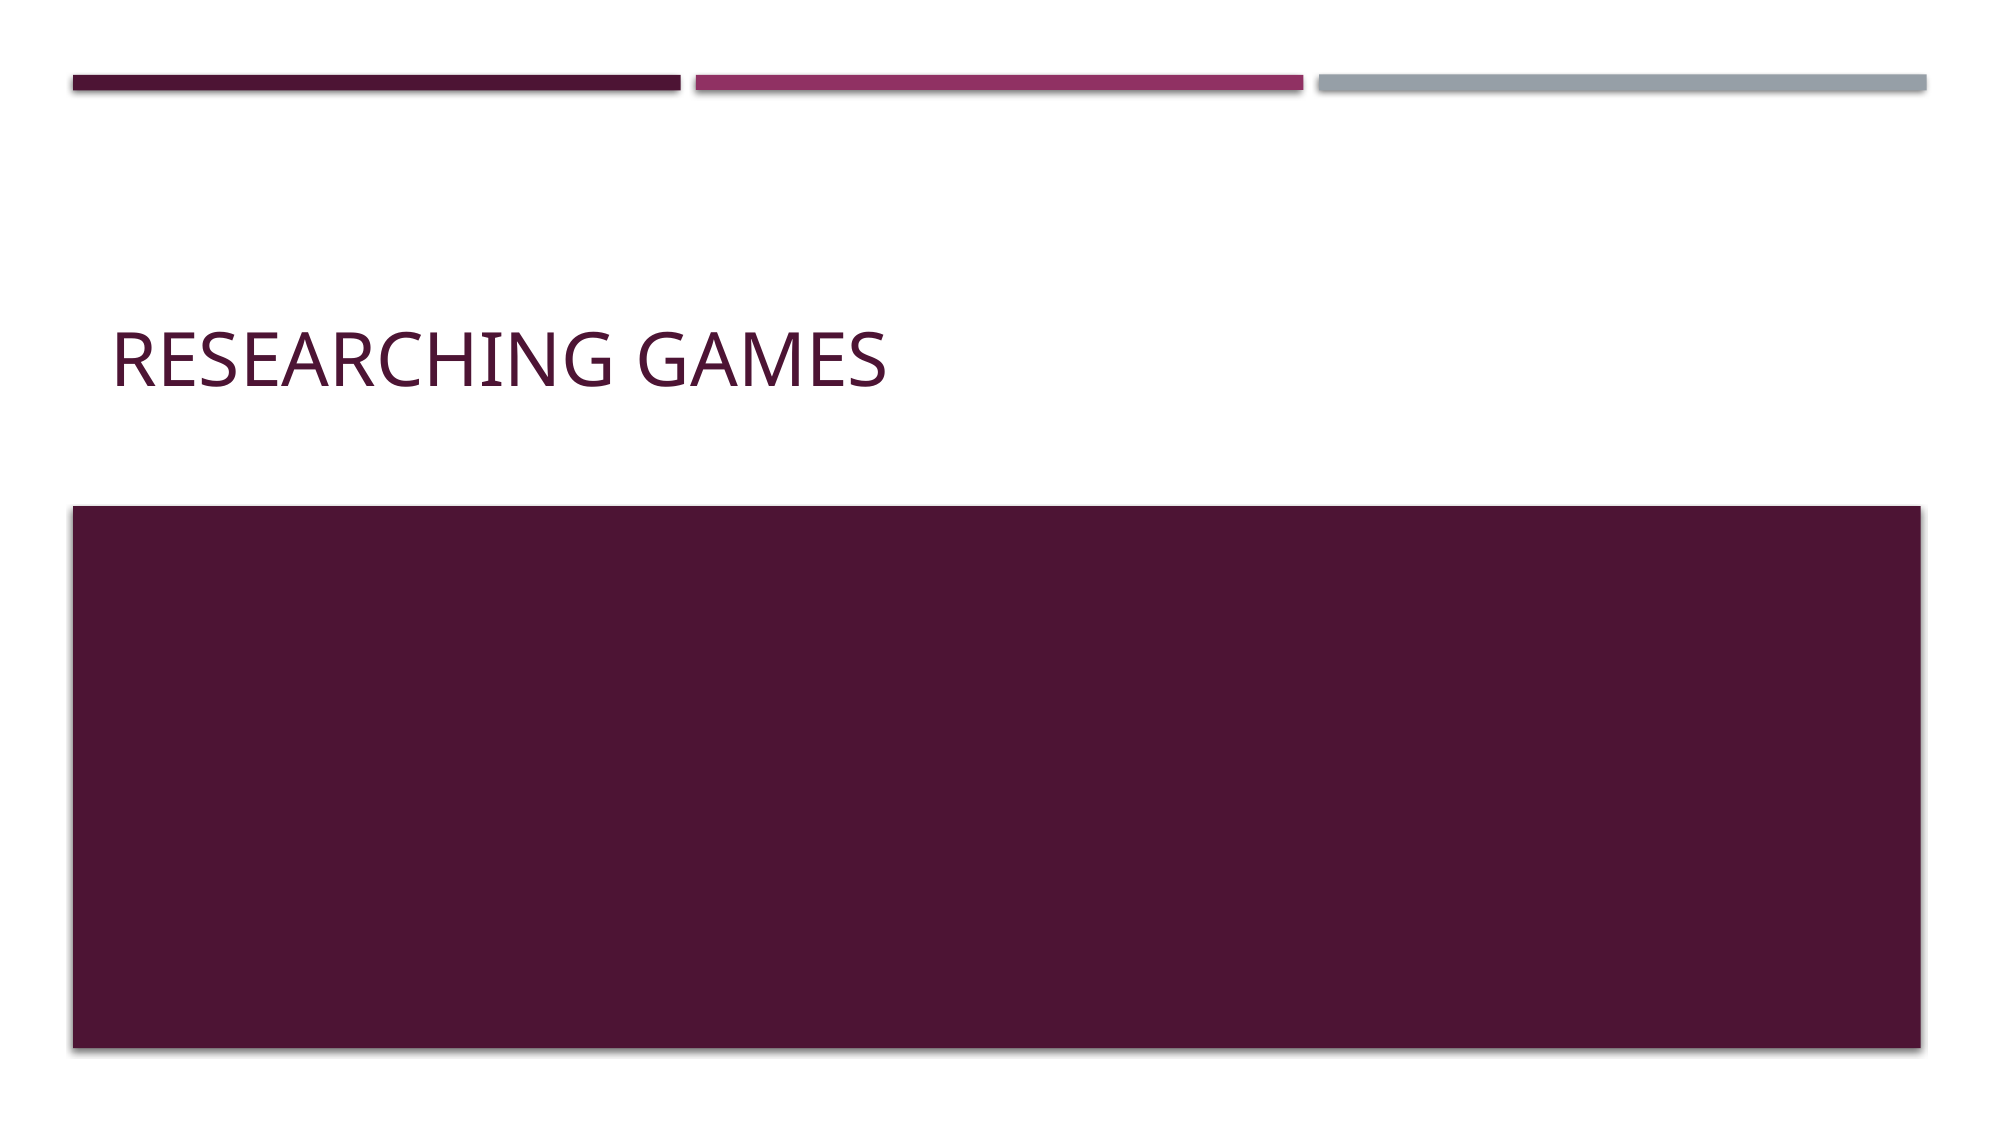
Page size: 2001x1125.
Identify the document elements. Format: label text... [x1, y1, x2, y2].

title Researching Games [95, 167, 1899, 410]
